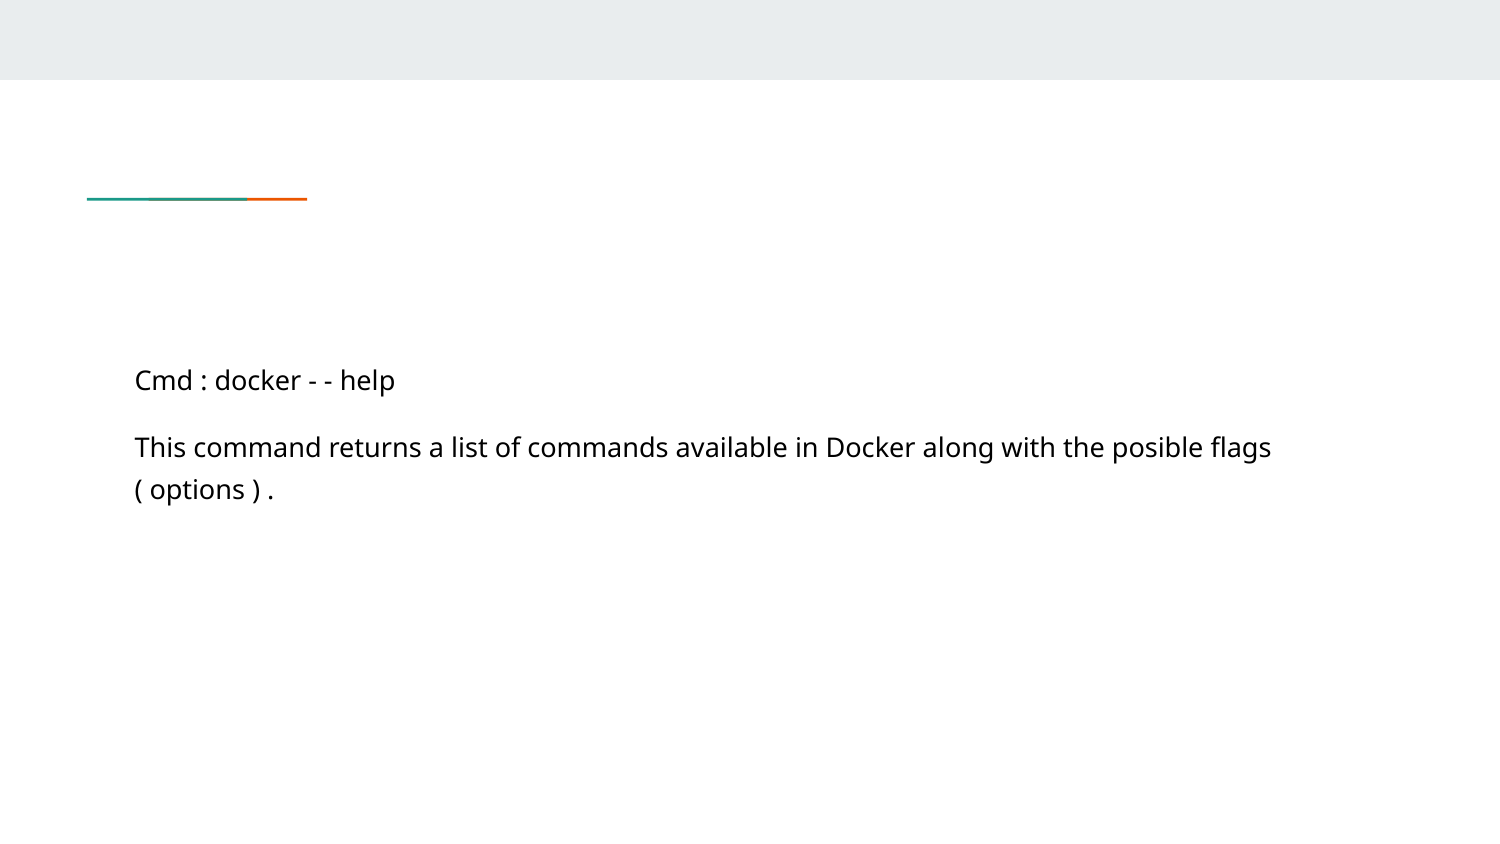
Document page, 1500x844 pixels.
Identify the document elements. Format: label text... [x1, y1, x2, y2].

list Cmd : docker - - help This command returns a list of commands available in Docker along with the posible flags ( options ) . [119, 341, 1381, 712]
